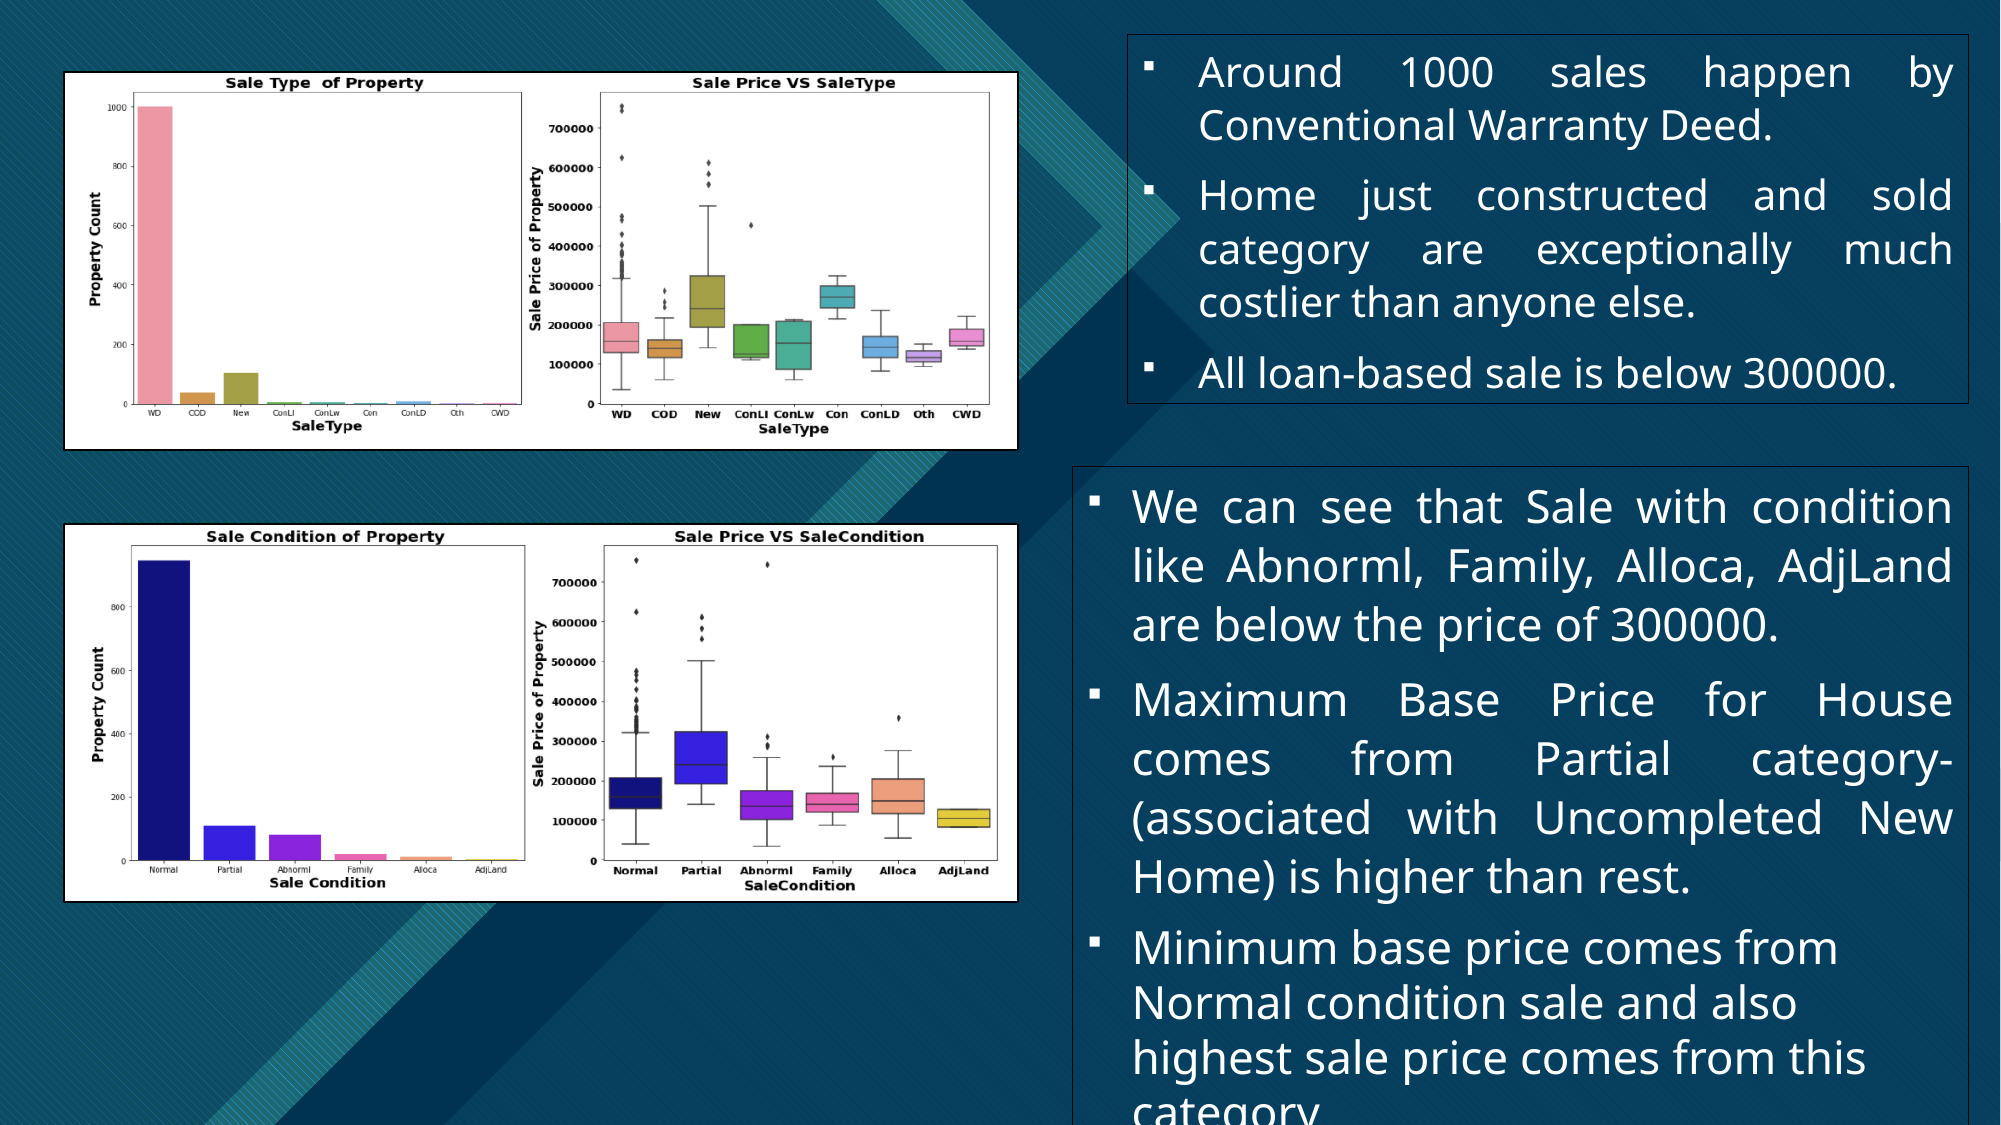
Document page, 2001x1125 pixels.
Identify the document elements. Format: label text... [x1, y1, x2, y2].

picture [65, 73, 1017, 450]
text_box Around 1000 sales happen by Conventional Warranty Deed. Home just constructed and sold category are exceptionally much costlier than anyone else. All loan-based sale is below 300000. [1127, 34, 1969, 404]
picture [65, 524, 1017, 901]
text_box We can see that Sale with condition like Abnorml, Family, Alloca, AdjLand are below the price of 300000. Maximum Base Price for House comes from Partial category- (associated with Uncompleted New Home) is higher than rest. Minimum base price comes from Normal condition sale and also highest sale price comes from this category [1072, 466, 1969, 1125]
